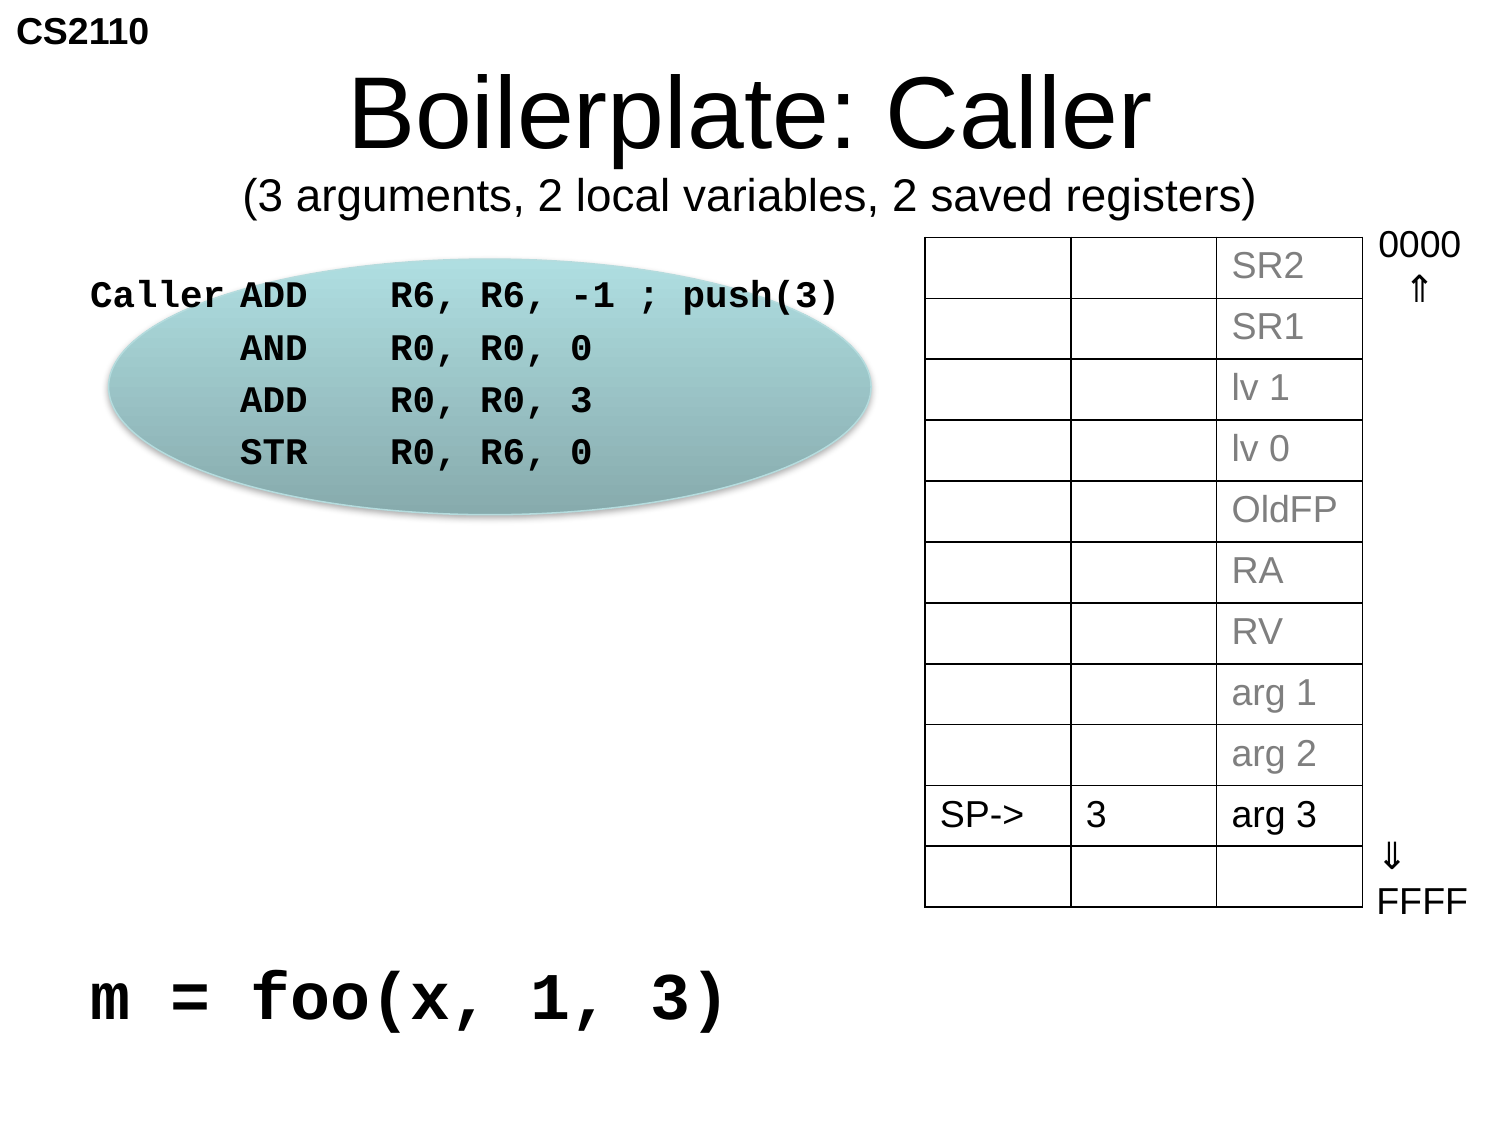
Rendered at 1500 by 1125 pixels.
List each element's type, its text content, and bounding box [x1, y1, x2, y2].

table_header [1072, 238, 1216, 298]
table_cell [1072, 360, 1216, 419]
table_cell lv 1 [1217, 360, 1362, 419]
table_cell 3 [1072, 786, 1216, 845]
table_cell arg 2 [1217, 725, 1362, 785]
table_cell [1072, 725, 1216, 785]
title Boilerplate: Caller (3 arguments, 2 local variables, 2 saved registers) [75, 45, 1425, 233]
table_header [926, 238, 1070, 298]
table_cell RA [1217, 543, 1362, 602]
table_cell [1072, 482, 1216, 541]
table_cell [926, 665, 1070, 724]
table_cell [926, 482, 1070, 541]
table_cell lv 0 [1217, 421, 1362, 480]
table_cell [926, 299, 1070, 358]
table_header SR2 [1217, 238, 1362, 298]
table_cell [926, 847, 1070, 906]
table_cell [1072, 604, 1216, 663]
table_cell RV [1217, 604, 1362, 663]
table_cell [926, 604, 1070, 663]
table_cell arg 1 [1217, 665, 1362, 724]
table_cell [926, 725, 1070, 785]
table_cell [1072, 299, 1216, 358]
list Caller ADD R6, R6, -1 ; push(3) AND R0, R0, 0 ADD R0, R0, 3 STR R0, R6, 0 m = foo(x, 1, 3) [75, 262, 1425, 1100]
table_cell [1217, 847, 1361, 906]
table_cell [1072, 543, 1216, 602]
table_cell [926, 421, 1070, 480]
table_cell [926, 360, 1070, 419]
table_cell [1072, 421, 1216, 480]
text_box ⇓ FFFF [1361, 824, 1484, 930]
table_cell SP-> [926, 786, 1070, 845]
table_cell [926, 543, 1070, 602]
text_box 0000 ⇑ [1363, 212, 1477, 318]
table_cell [1072, 665, 1216, 724]
text_box [398, 258, 581, 262]
table_cell [1072, 847, 1216, 906]
table_cell arg 3 [1217, 786, 1362, 845]
table_cell OldFP [1217, 482, 1362, 541]
table_cell SR1 [1217, 299, 1362, 358]
